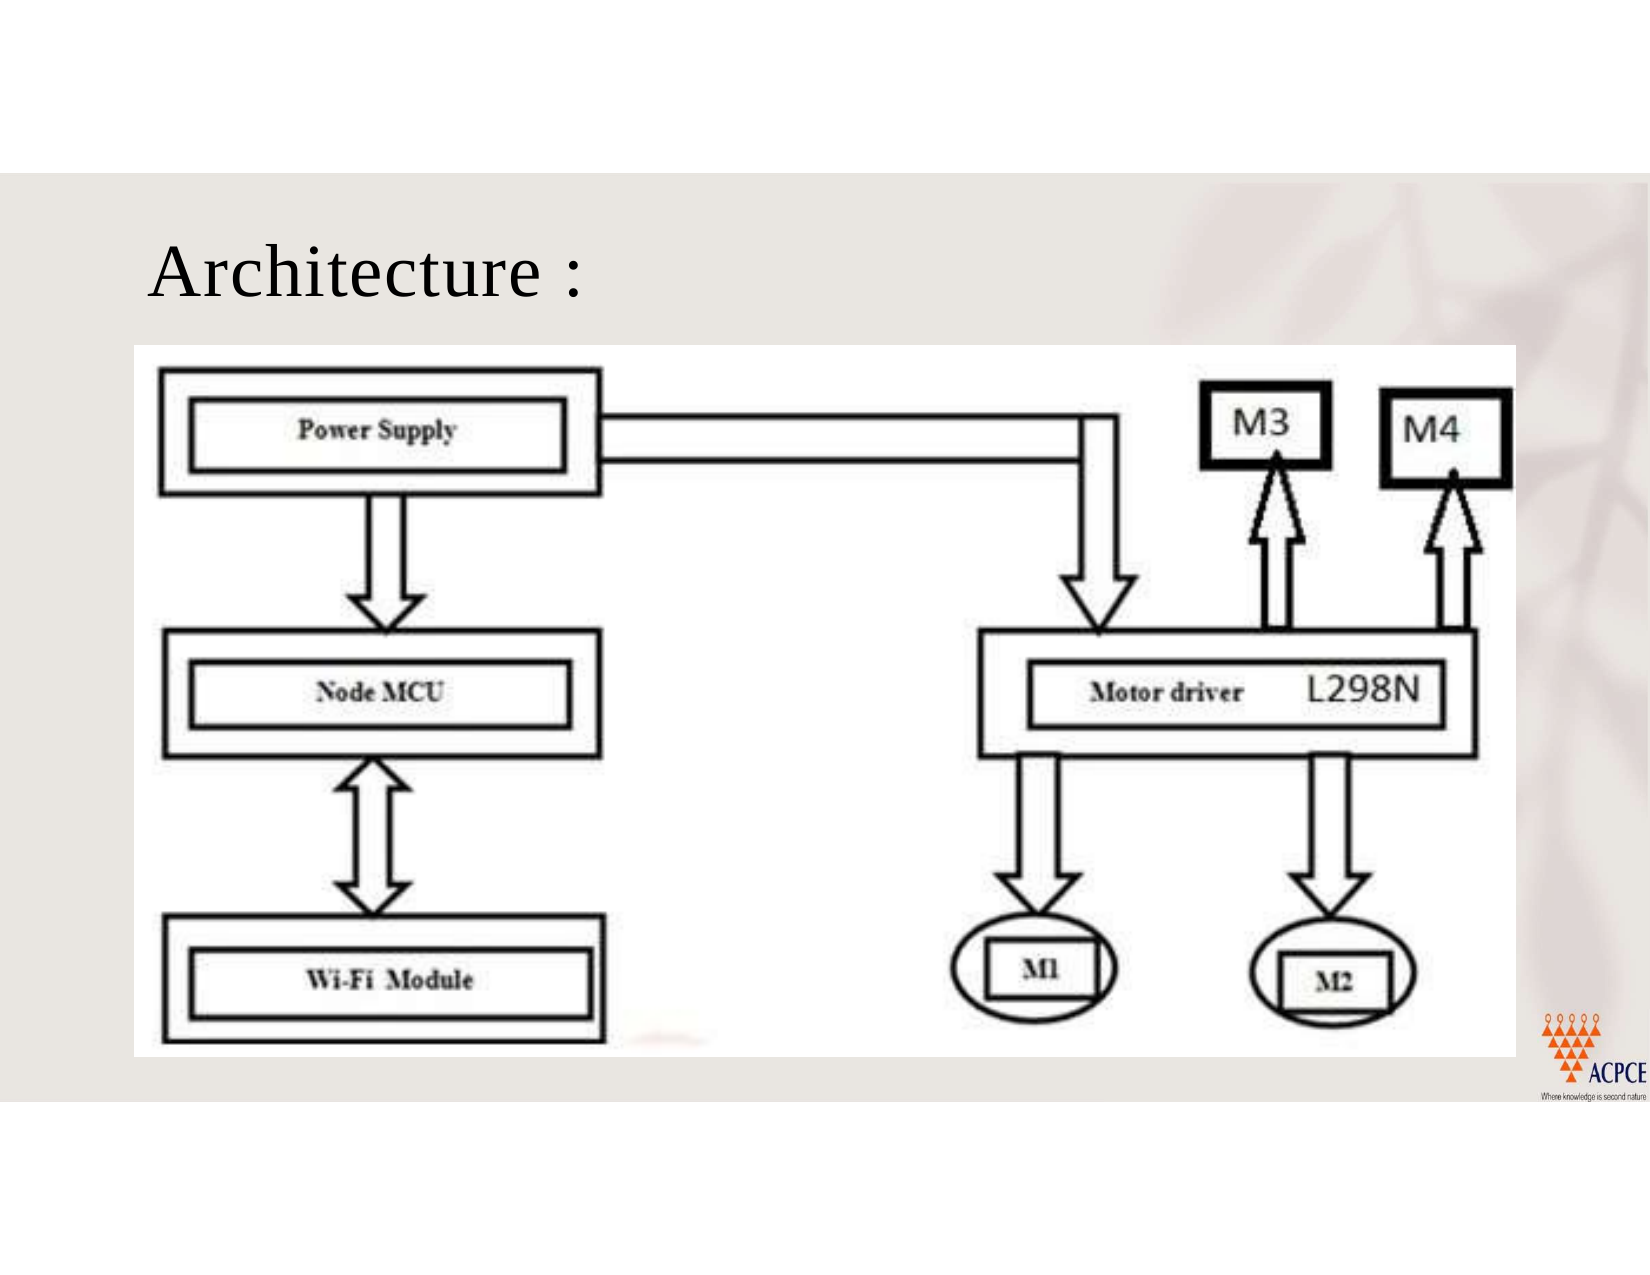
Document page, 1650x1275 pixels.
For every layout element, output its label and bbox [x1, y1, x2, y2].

text_box [134, 182, 1650, 1102]
picture [0, 173, 1650, 1102]
